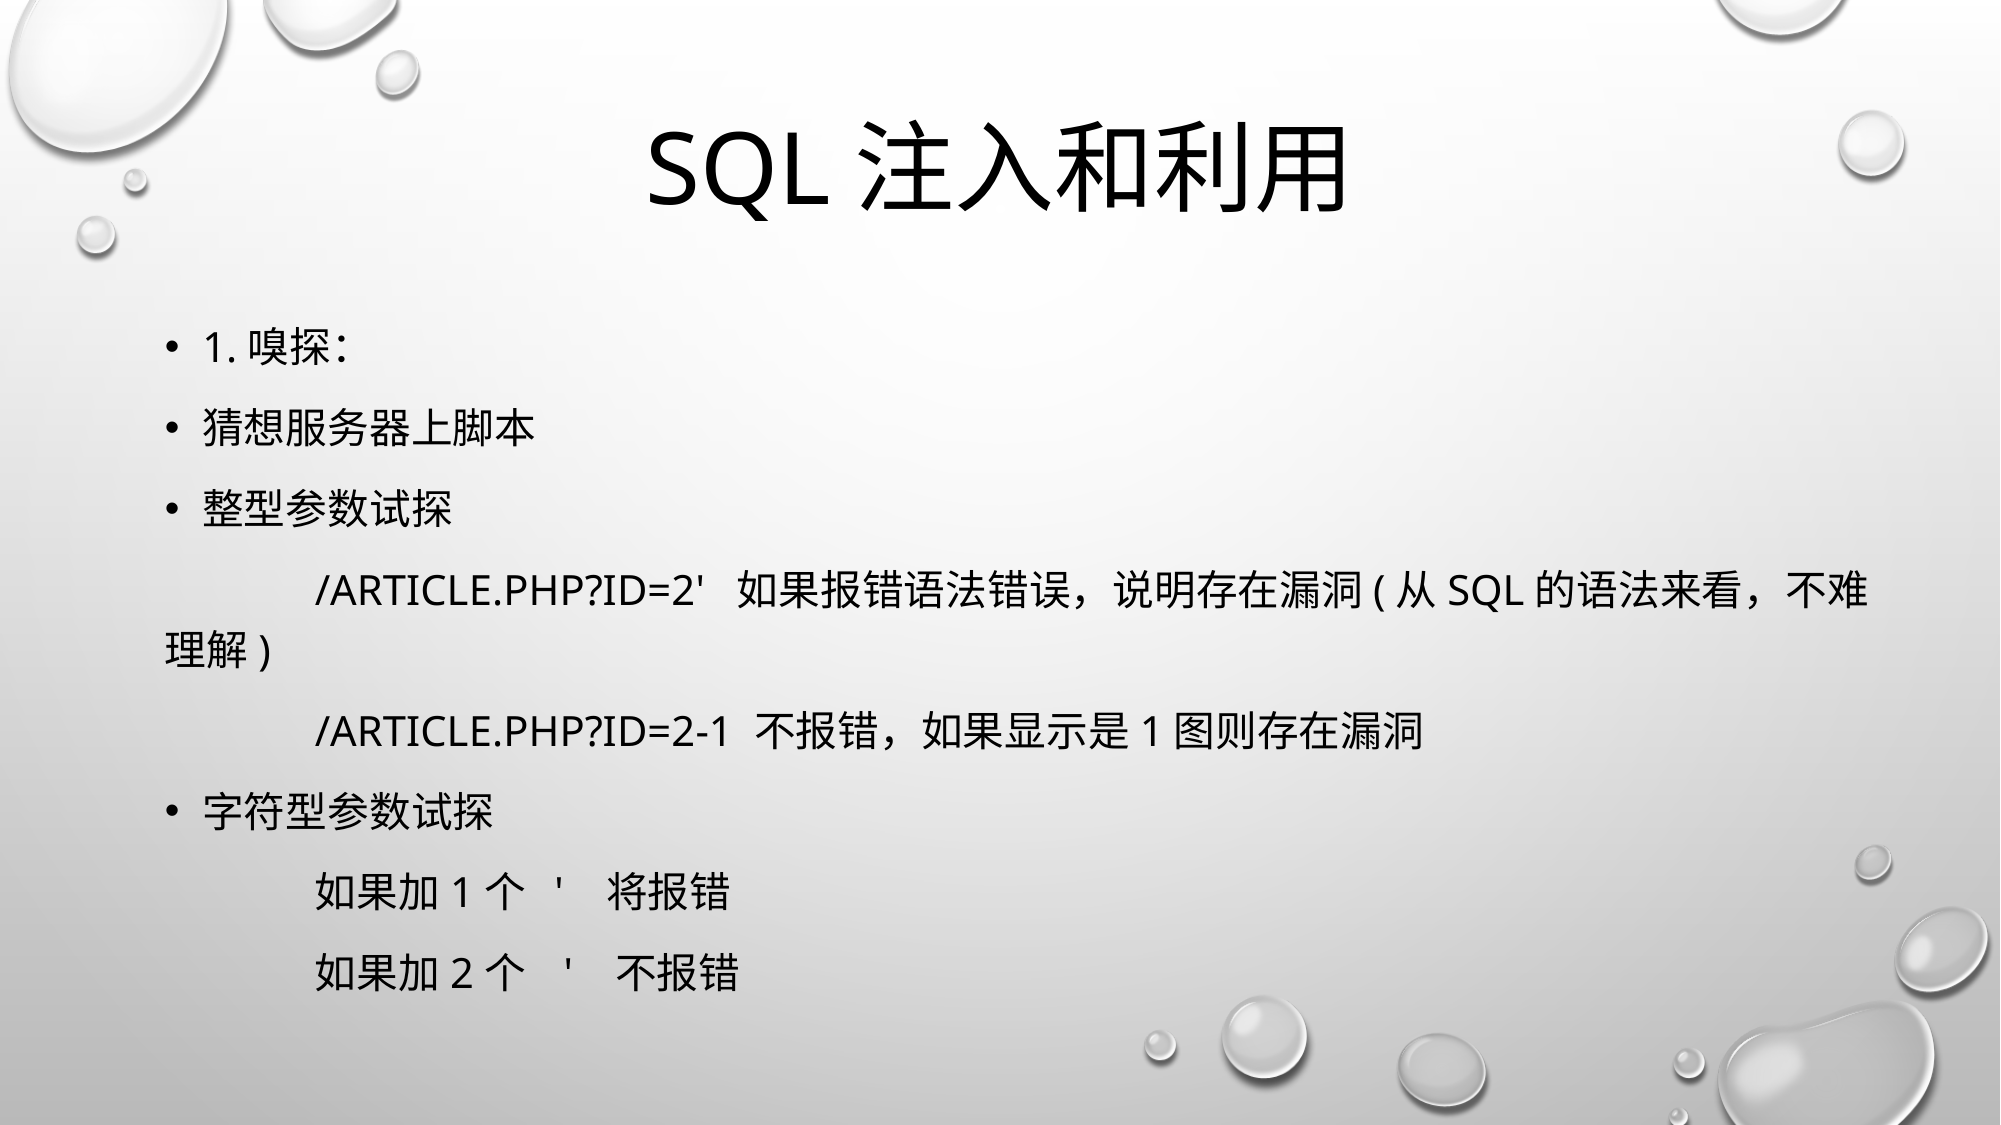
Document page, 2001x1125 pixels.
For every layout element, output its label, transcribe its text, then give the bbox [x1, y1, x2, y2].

picture [0, 0, 2000, 1125]
list 1.嗅探： 猜想服务器上脚本 整型参数试探 /article.php?id=2' 如果报错语法错误，说明存在漏洞(从SQL的语法来看，不难理解) /article.php?id=2-1 不报错，如果显示是1图则存在漏洞 字符型参数试探 如果加1个 ' 将报错 如果加2个 ' 不报错 [149, 303, 1905, 950]
title SQL注入和利用 [149, 41, 1850, 303]
